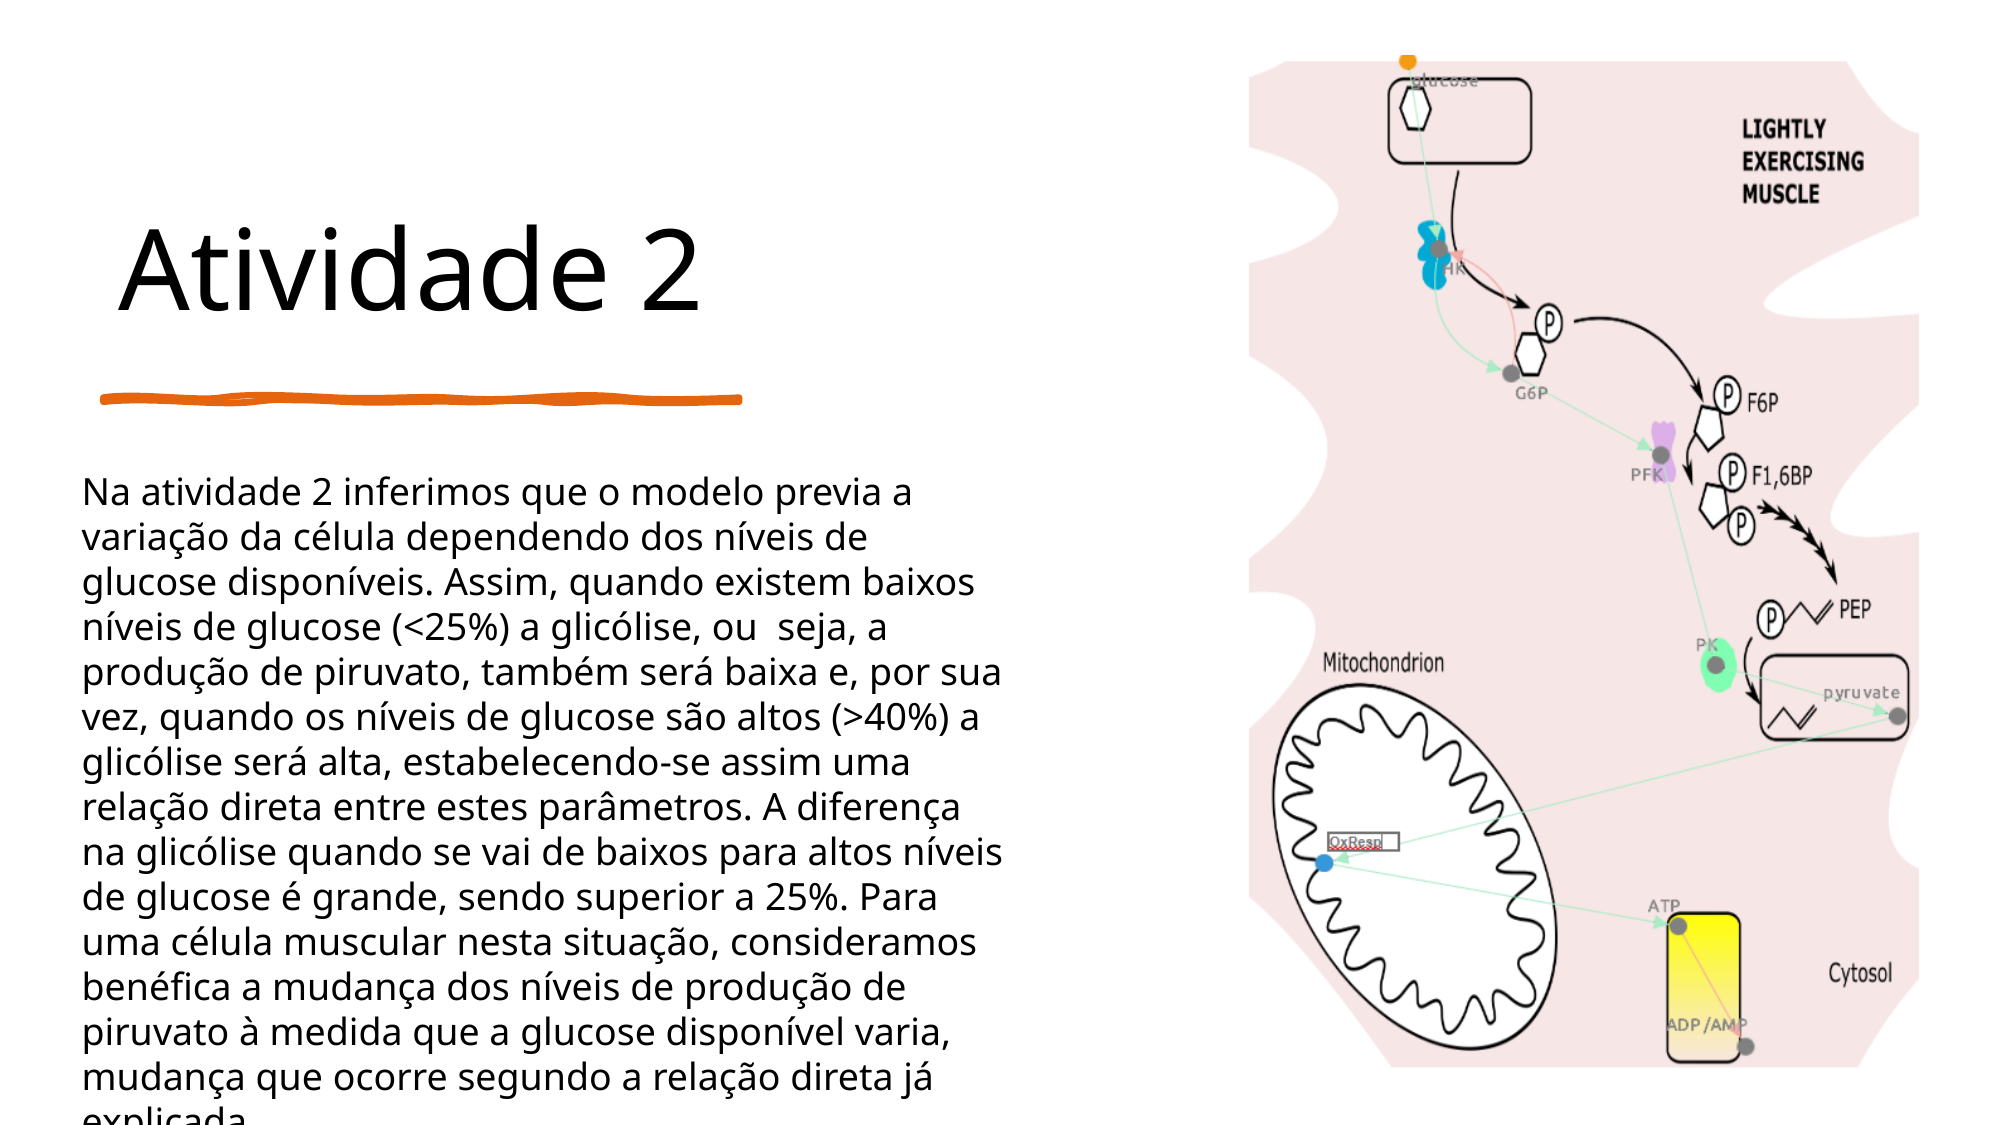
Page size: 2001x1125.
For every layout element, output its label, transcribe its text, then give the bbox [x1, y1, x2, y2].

text_box Na atividade 2 inferimos que o modelo previa a variação da célula dependendo dos níveis de glucose disponíveis. Assim, quando existem baixos níveis de glucose (<25%) a glicólise, ou seja, a produção de piruvato, também será baixa e, por sua vez, quando os níveis de glucose são altos (>40%) a glicólise será alta, estabelecendo-se assim uma relação direta entre estes parâmetros. A diferença na glicólise quando se vai de baixos para altos níveis de glucose é grande, sendo superior a 25%. Para uma célula muscular nesta situação, consideramos benéfica a mudança dos níveis de produção de piruvato à medida que a glucose disponível varia, mudança que ocorre segundo a relação direta já explicada. [66, 460, 1021, 1125]
title Atividade 2 [103, 70, 747, 341]
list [1234, 55, 1933, 1070]
